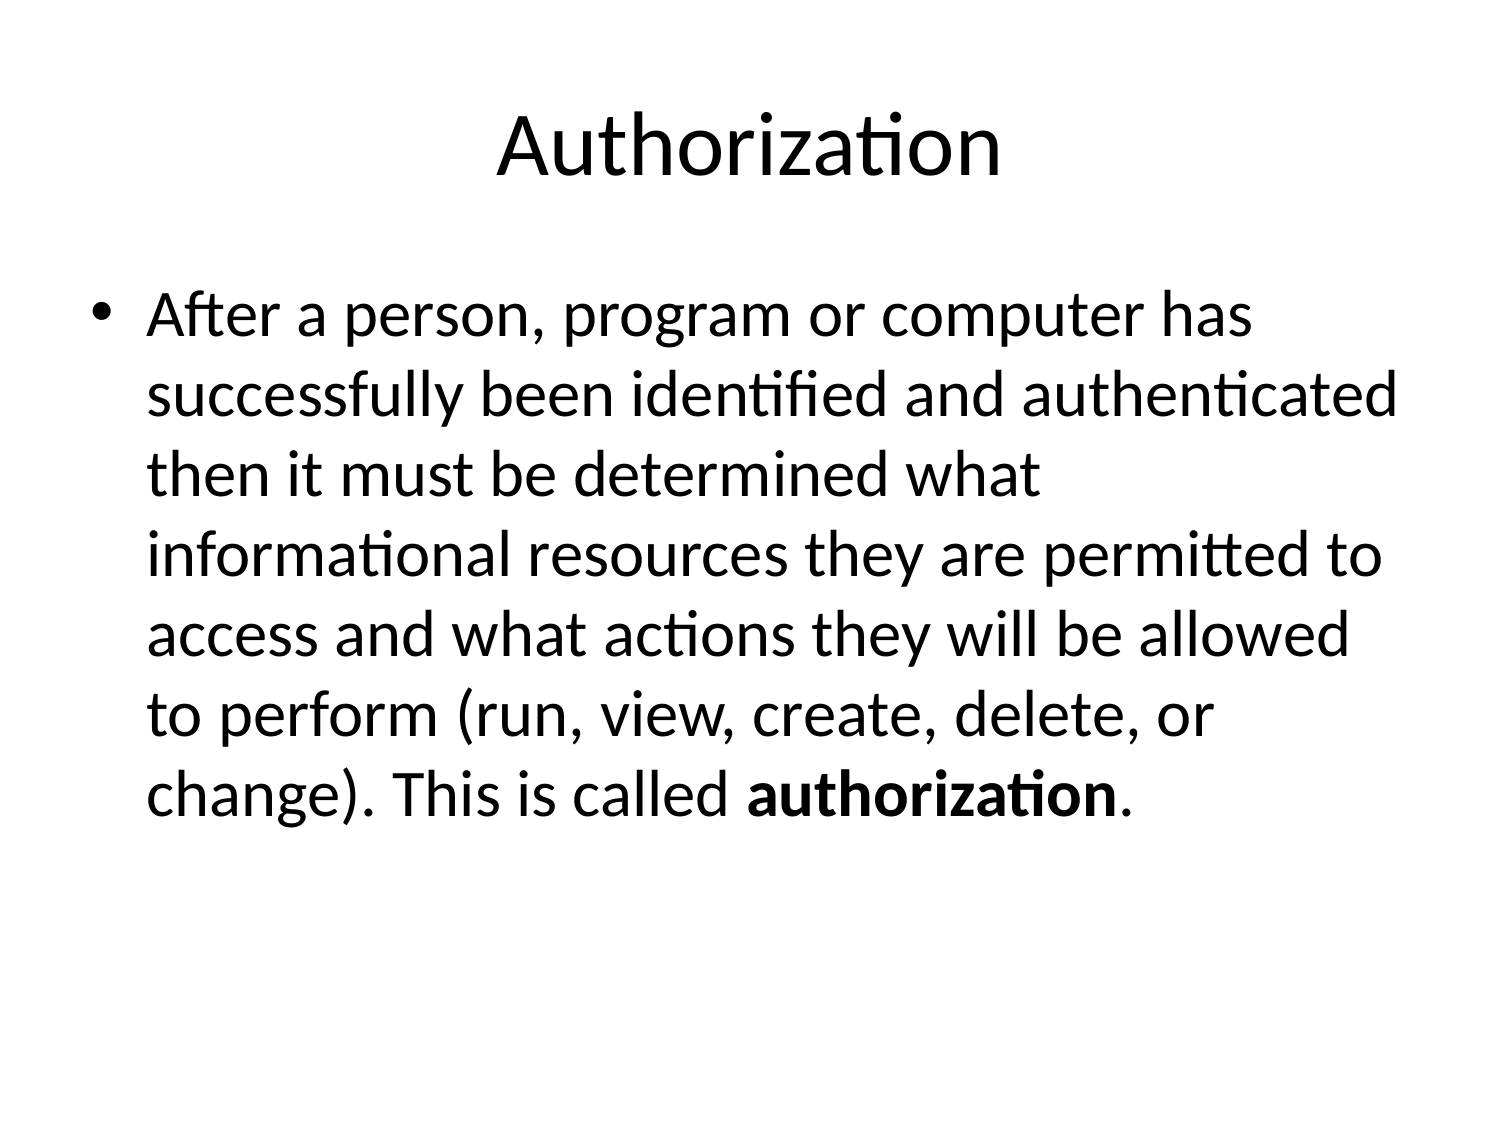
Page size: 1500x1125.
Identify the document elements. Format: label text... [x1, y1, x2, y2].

list After a person, program or computer has successfully been identified and authenticated then it must be determined what informational resources they are permitted to access and what actions they will be allowed to perform (run, view, create, delete, or change). This is called authorization. [75, 262, 1425, 1005]
title Authorization [75, 45, 1425, 233]
